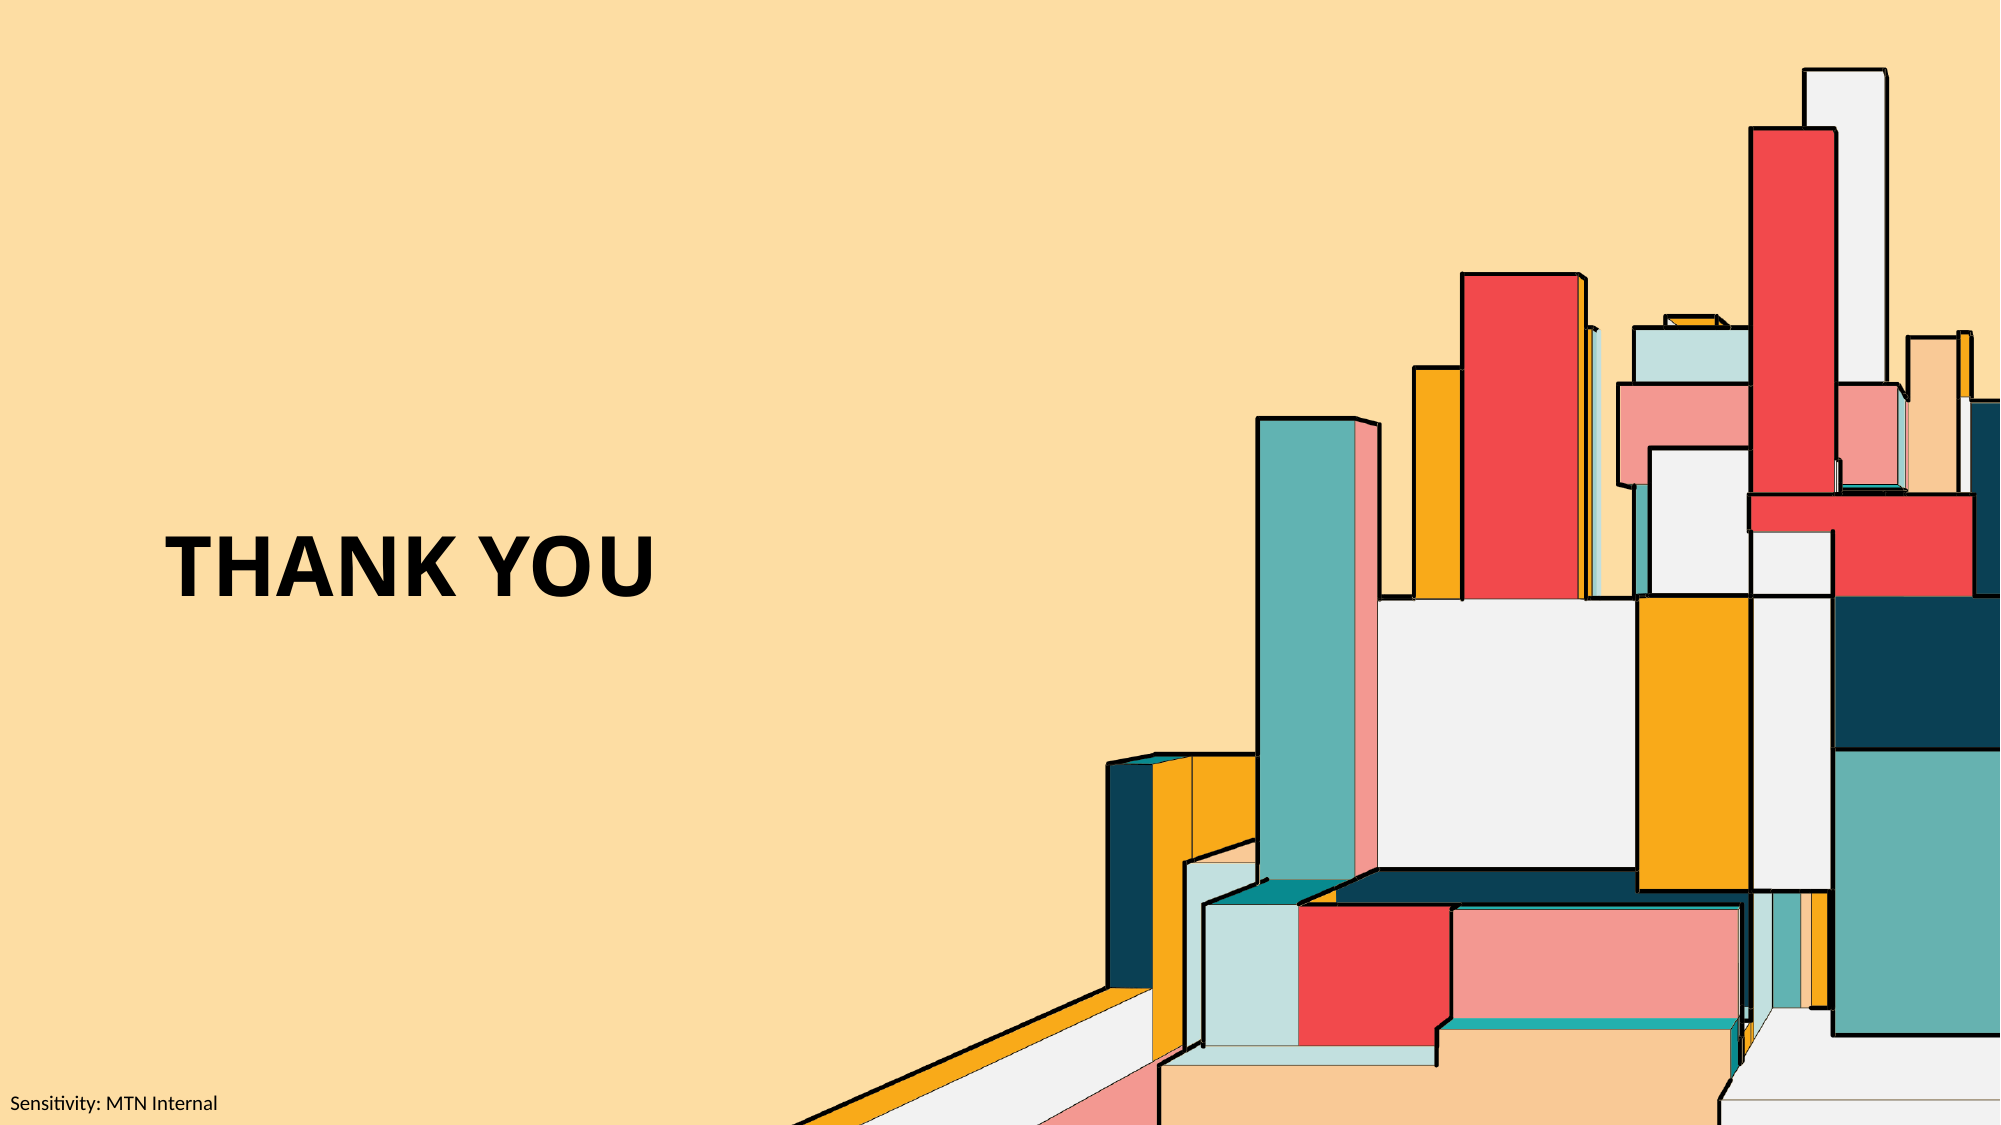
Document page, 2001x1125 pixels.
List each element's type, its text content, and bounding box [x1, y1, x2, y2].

picture [734, 66, 2000, 1125]
title Thank you [149, 82, 1097, 622]
